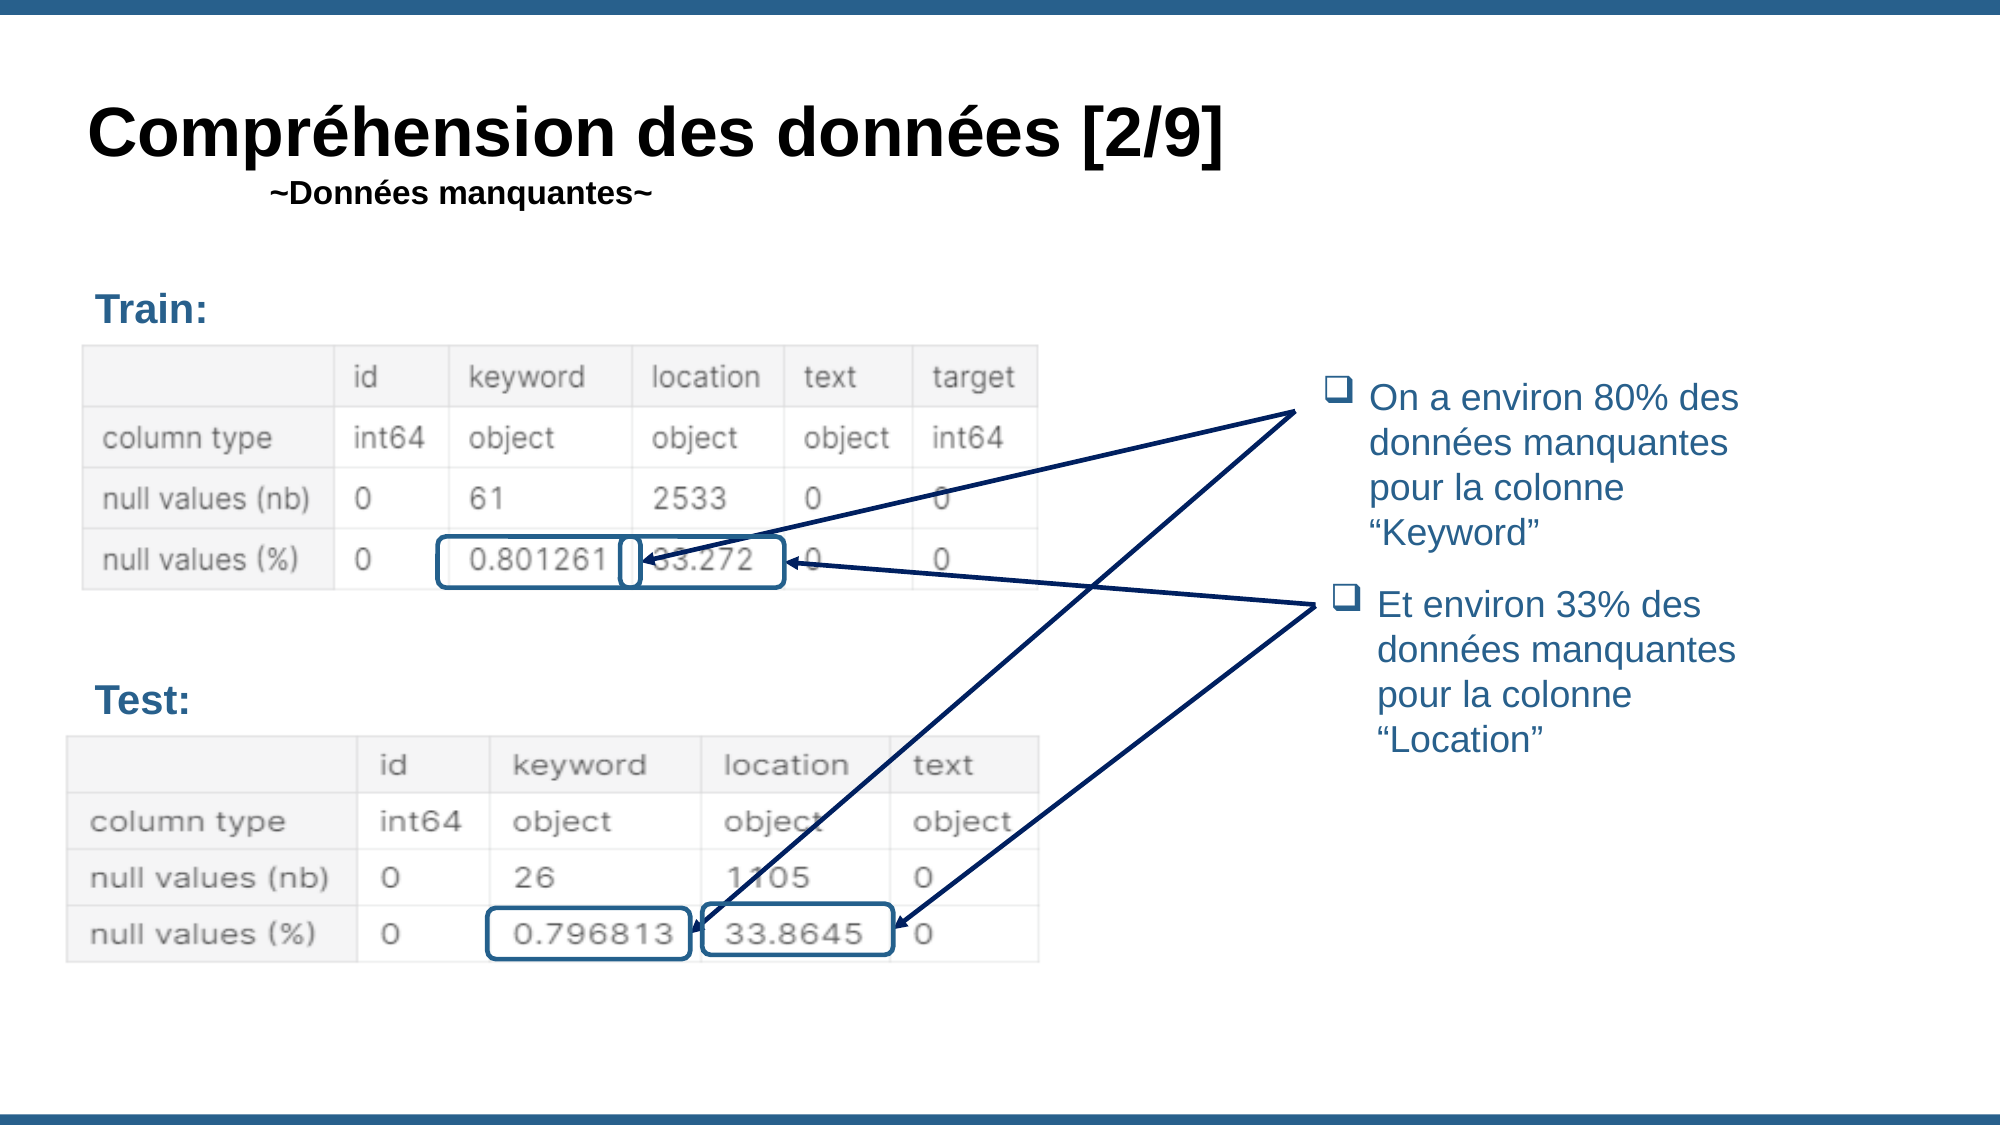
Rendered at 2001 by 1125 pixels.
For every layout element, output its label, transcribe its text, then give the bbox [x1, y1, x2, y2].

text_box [640, 411, 690, 563]
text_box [893, 606, 1316, 930]
text_box On a environ 80% des données manquantes pour la colonne “Keyword” [1307, 365, 1779, 560]
text_box Test: [79, 665, 207, 731]
text_box Et environ 33% des données manquantes pour la colonne “Location” [1315, 572, 1787, 768]
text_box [690, 411, 1296, 934]
picture [53, 732, 1056, 982]
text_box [784, 561, 1316, 605]
list Compréhension des données [2/9] [53, 55, 1260, 212]
text_box Train: [79, 274, 224, 339]
picture [52, 339, 1070, 605]
text_box ~Données manquantes~ [254, 164, 669, 219]
